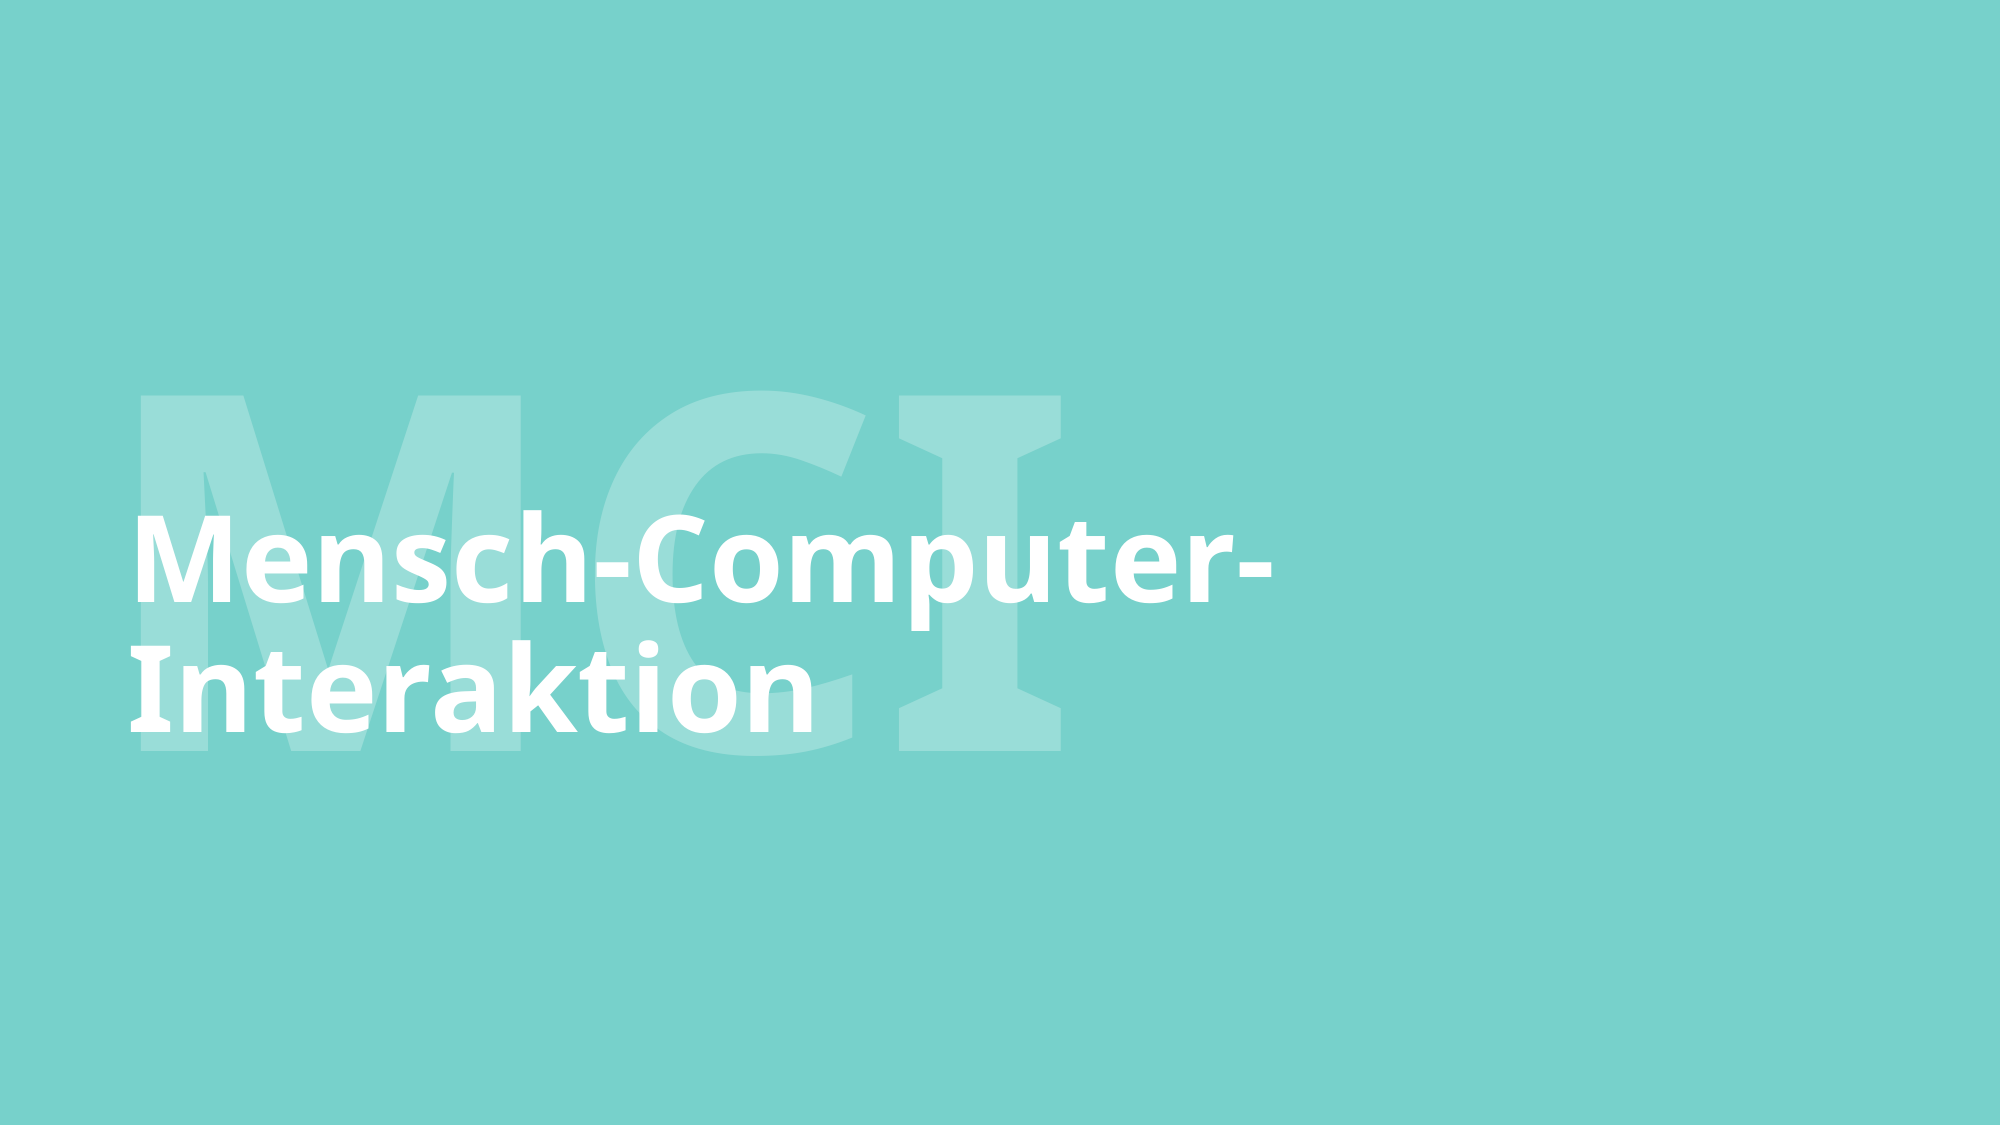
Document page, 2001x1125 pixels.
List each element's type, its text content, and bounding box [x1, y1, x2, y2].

text_box MCI [81, 246, 1096, 859]
title Mensch-Computer-Interaktion [112, 374, 1613, 767]
